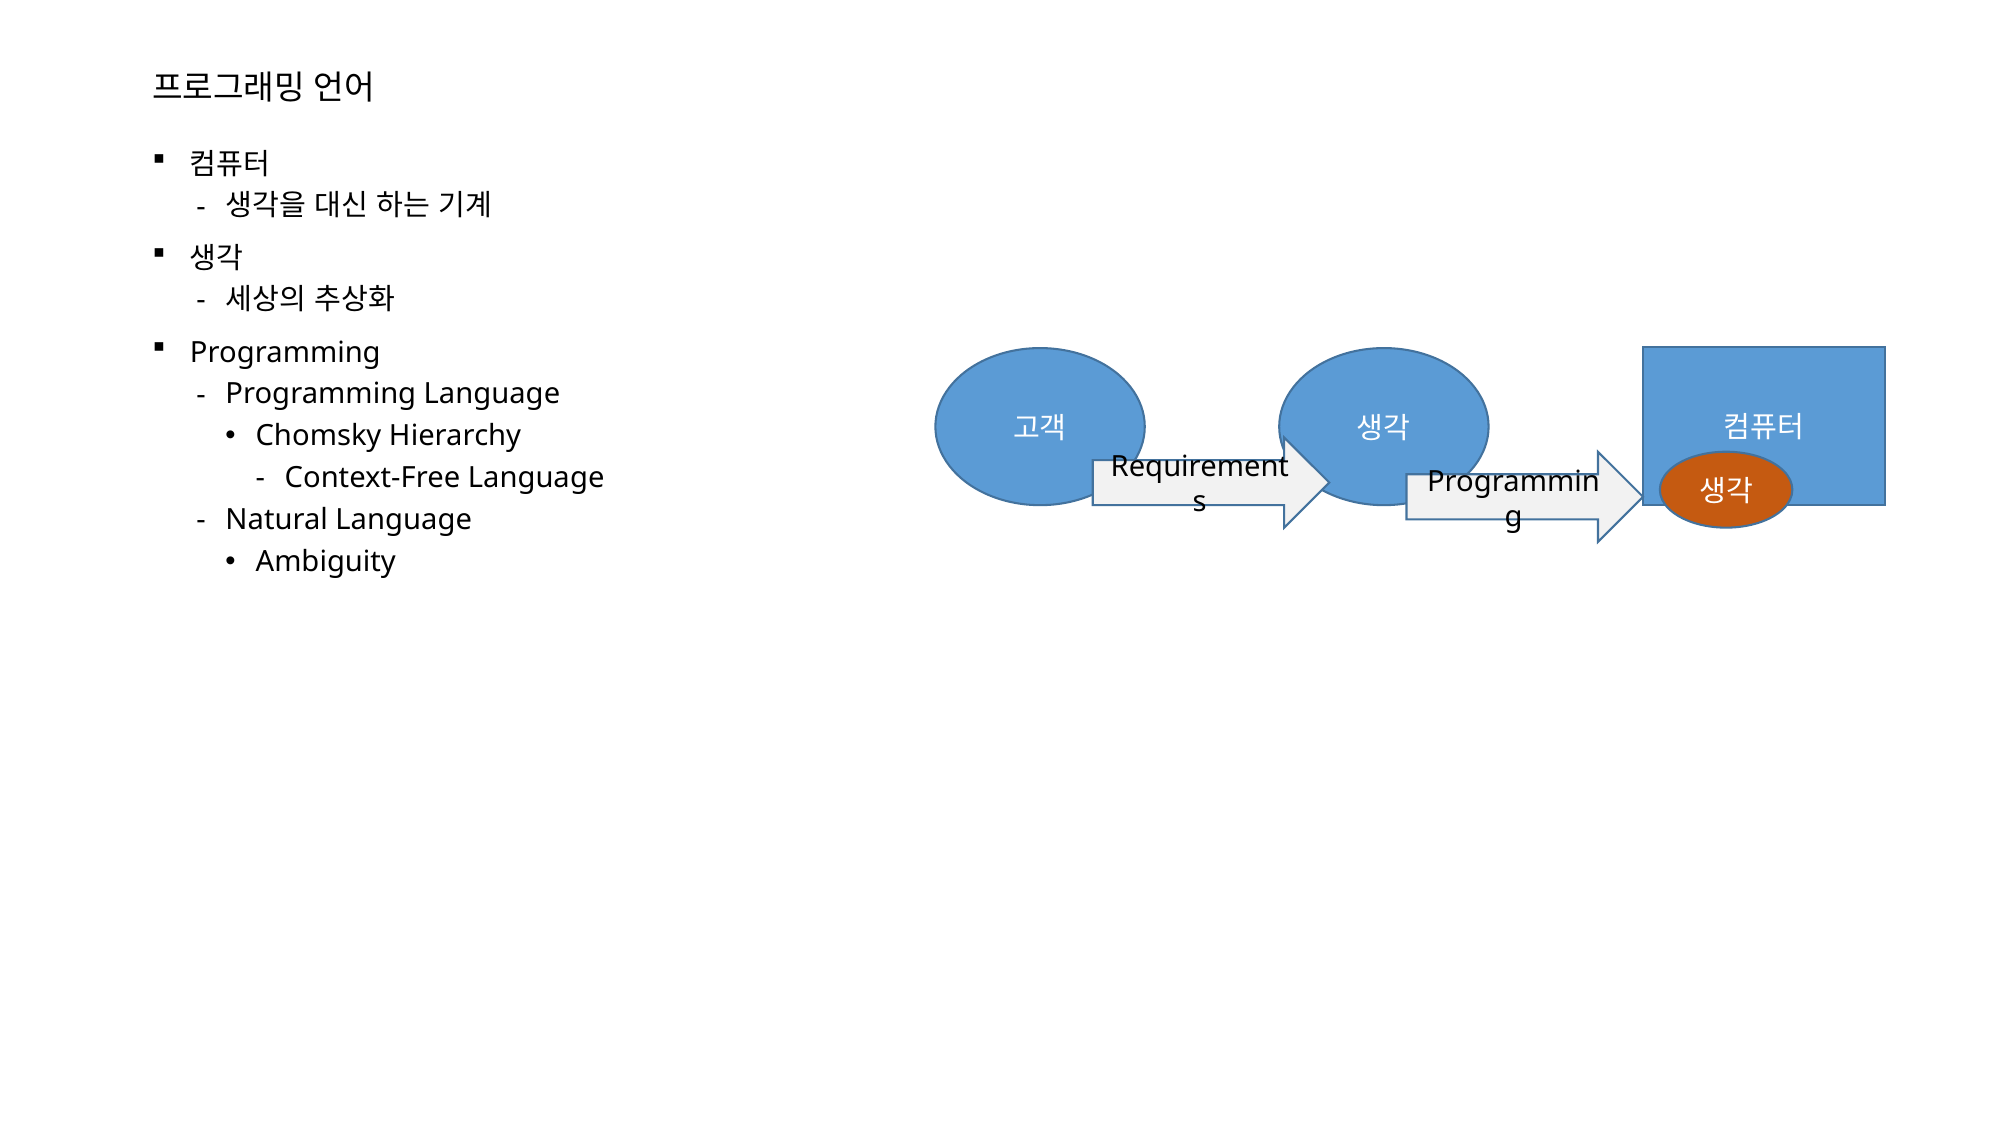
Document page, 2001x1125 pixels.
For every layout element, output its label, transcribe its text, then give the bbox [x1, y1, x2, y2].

text_box 컴퓨터 [1642, 346, 1886, 506]
list 컴퓨터 생각을 대신 하는 기계 생각 세상의 추상화 Programming Programming Language Chomsky Hierarchy Context-Free Language Natural Language Ambiguity [137, 141, 941, 1014]
text_box 생각 [1658, 450, 1794, 529]
text_box Programming [1405, 449, 1645, 545]
text_box 생각 [1278, 347, 1490, 507]
text_box Requirements [1091, 435, 1331, 531]
title 프로그래밍 언어 [137, 59, 1863, 119]
text_box 고객 [934, 347, 1146, 507]
